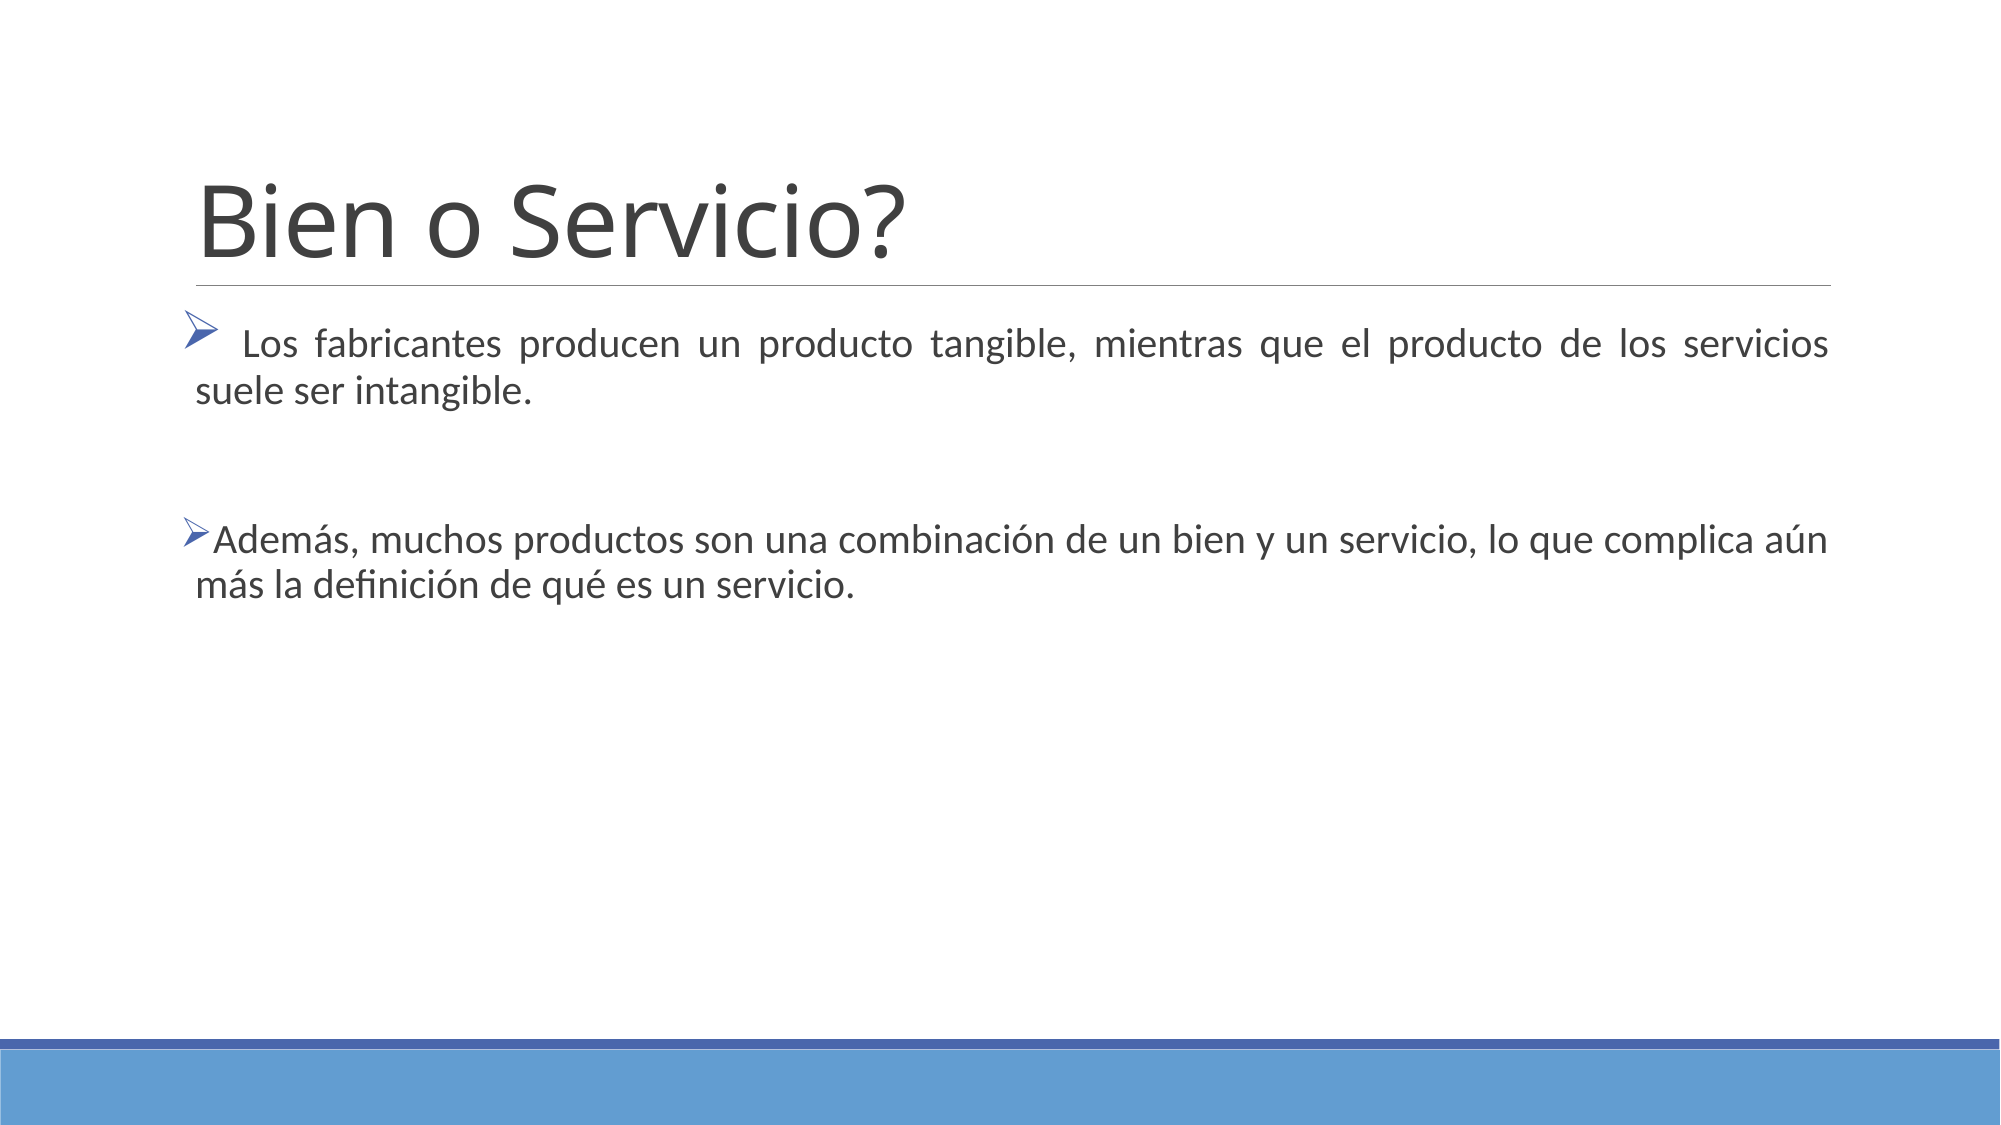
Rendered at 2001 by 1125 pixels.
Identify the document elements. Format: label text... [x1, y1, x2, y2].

list Los fabricantes producen un producto tangible, mientras que el producto de los servicios suele ser intangible. Además, muchos productos son una combinación de un bien y un servicio, lo que complica aún más la definición de qué es un servicio. [180, 302, 1830, 1014]
title Bien o Servicio? [180, 47, 1830, 285]
